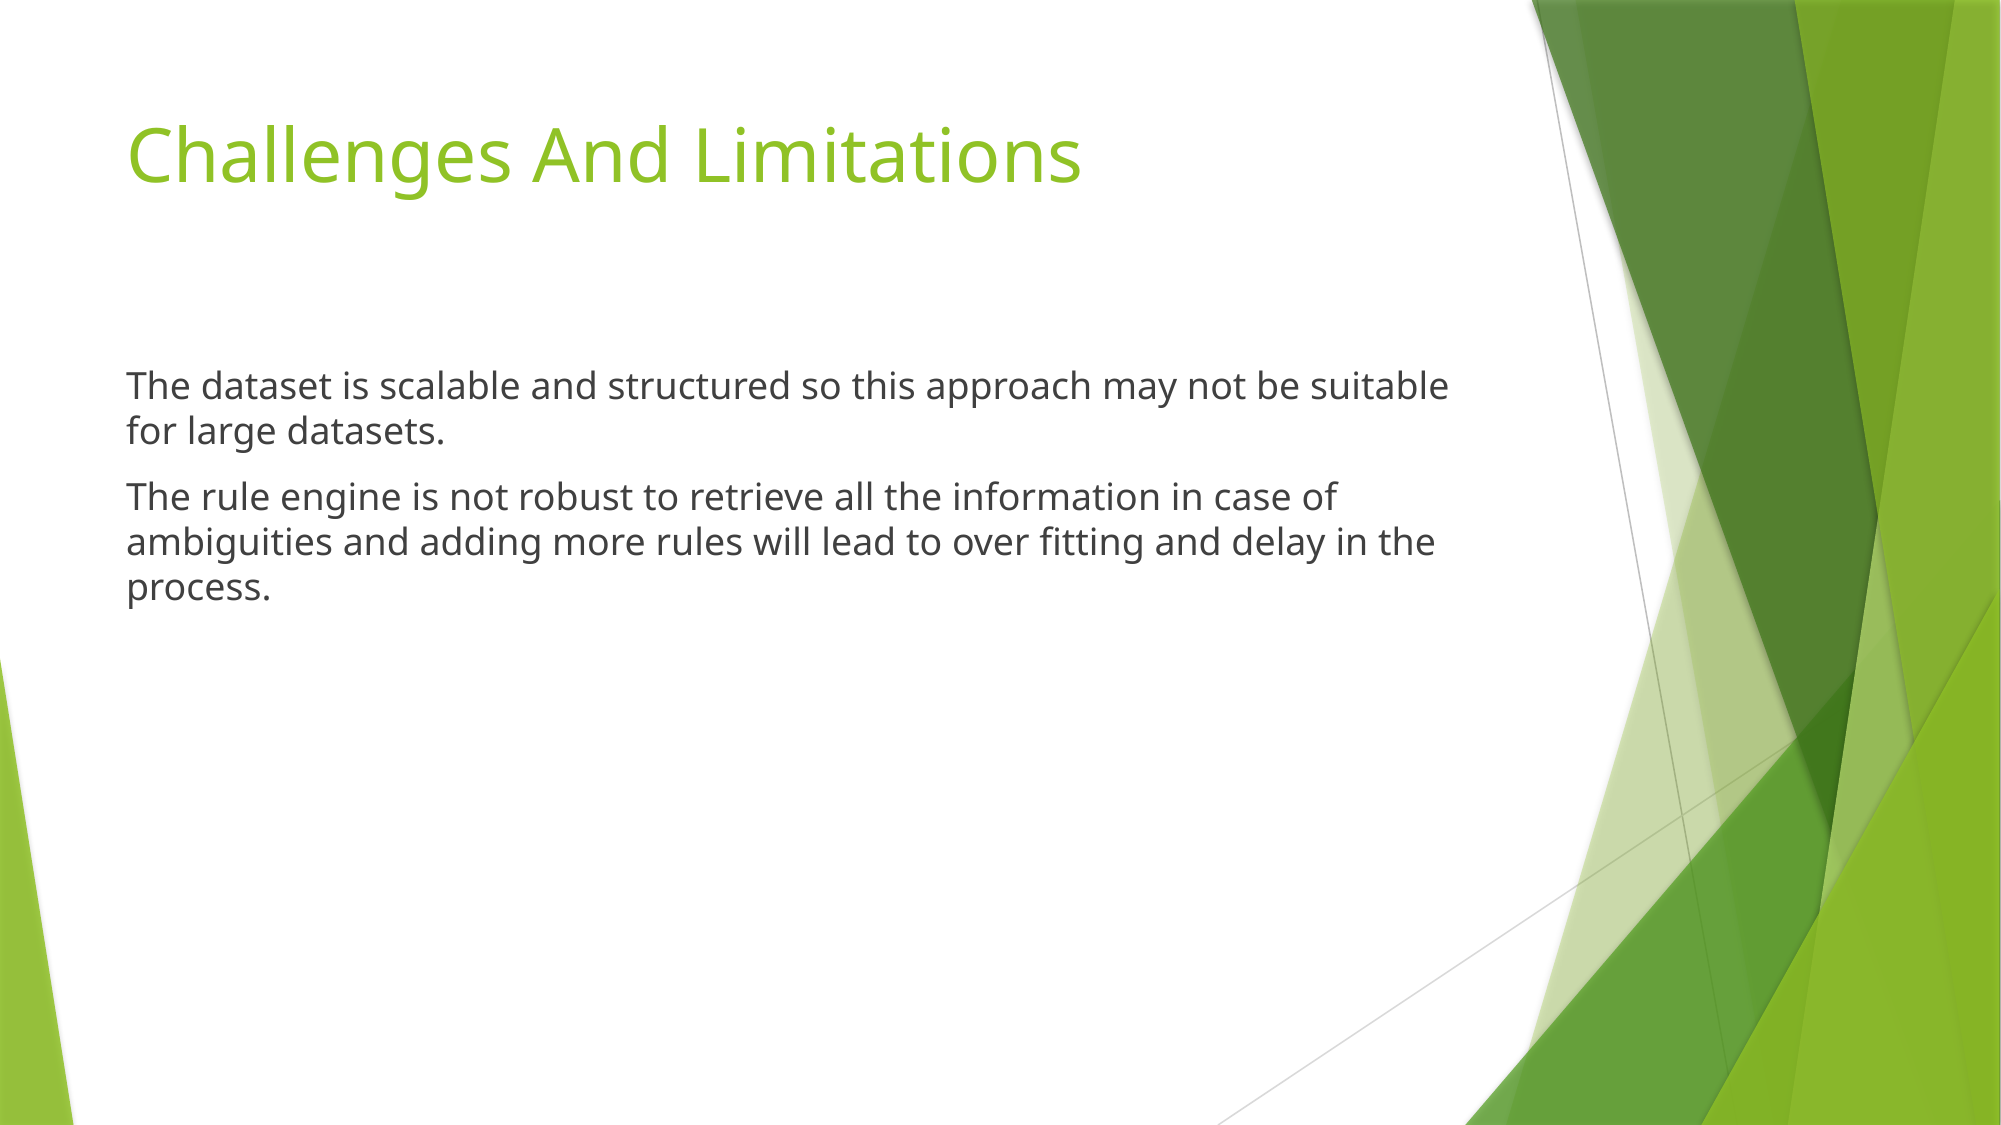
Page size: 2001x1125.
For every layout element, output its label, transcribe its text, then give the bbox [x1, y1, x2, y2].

title Challenges And Limitations [111, 99, 1522, 317]
list The dataset is scalable and structured so this approach may not be suitable for large datasets. The rule engine is not robust to retrieve all the information in case of ambiguities and adding more rules will lead to over fitting and delay in the process. [111, 354, 1522, 992]
